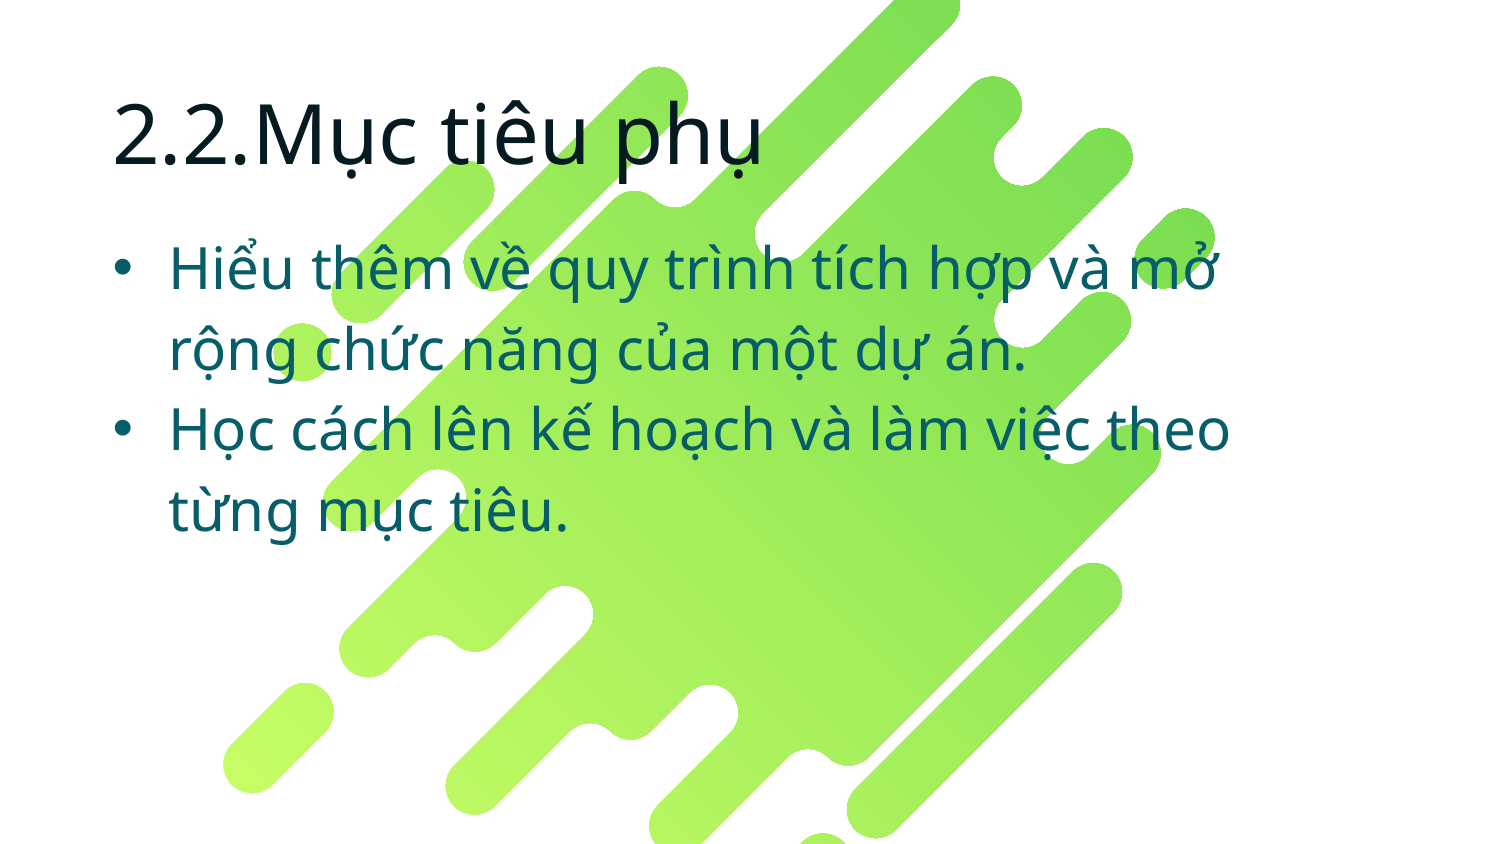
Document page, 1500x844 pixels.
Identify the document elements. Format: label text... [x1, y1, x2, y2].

title 2.2.Mục tiêu phụ [112, 65, 785, 183]
subtitle Hiểu thêm về quy trình tích hợp và mở rộng chức năng của một dự án. Học cách lên kế hoạch và làm việc theo từng mục tiêu. [112, 221, 1336, 589]
